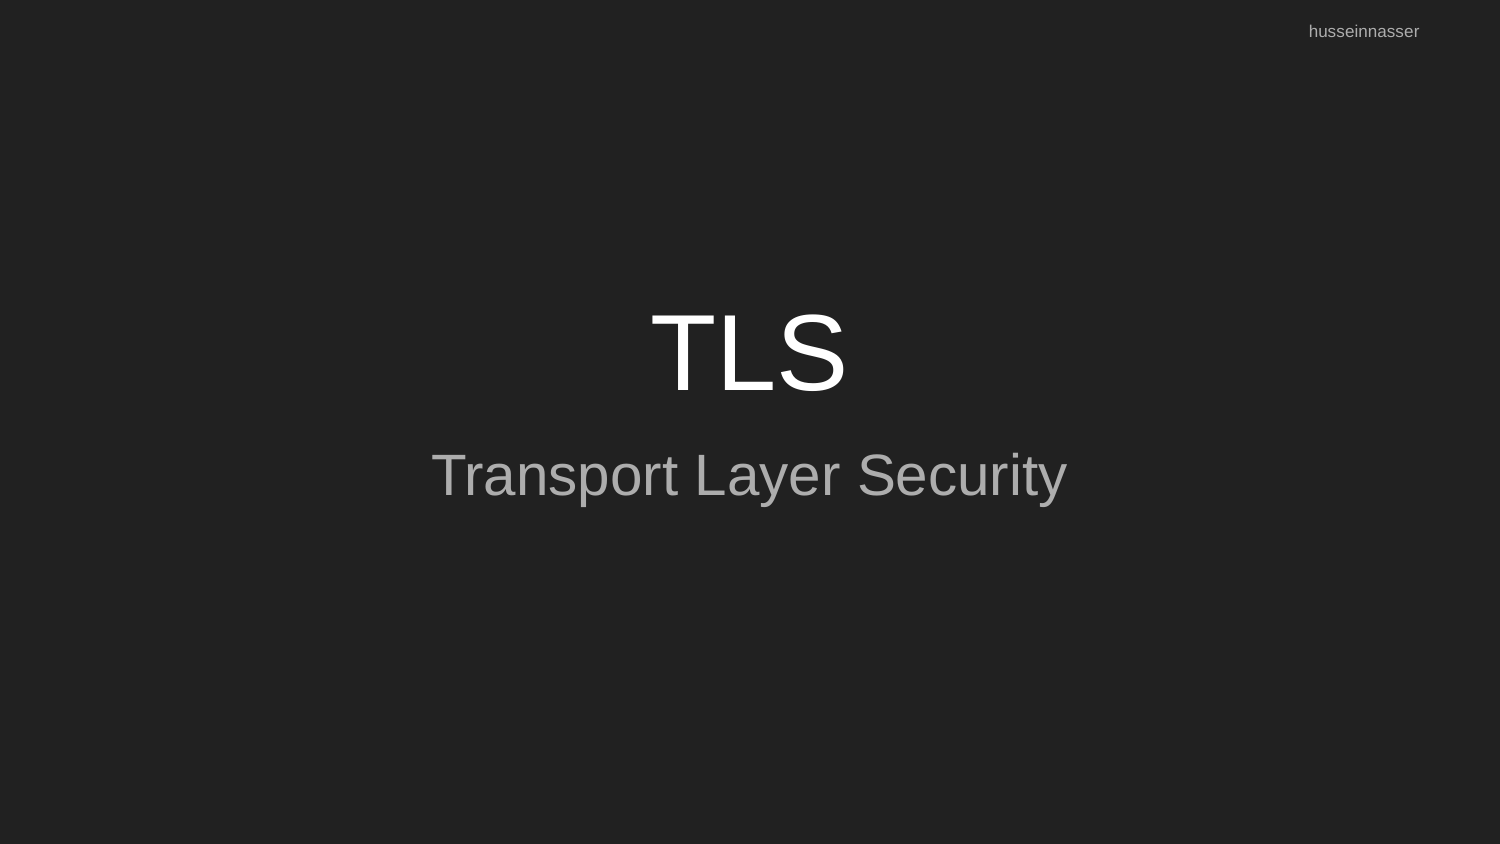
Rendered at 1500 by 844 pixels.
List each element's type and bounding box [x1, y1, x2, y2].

subtitle [1236, 11, 1492, 53]
title [51, 90, 1449, 421]
subtitle [51, 421, 1449, 552]
